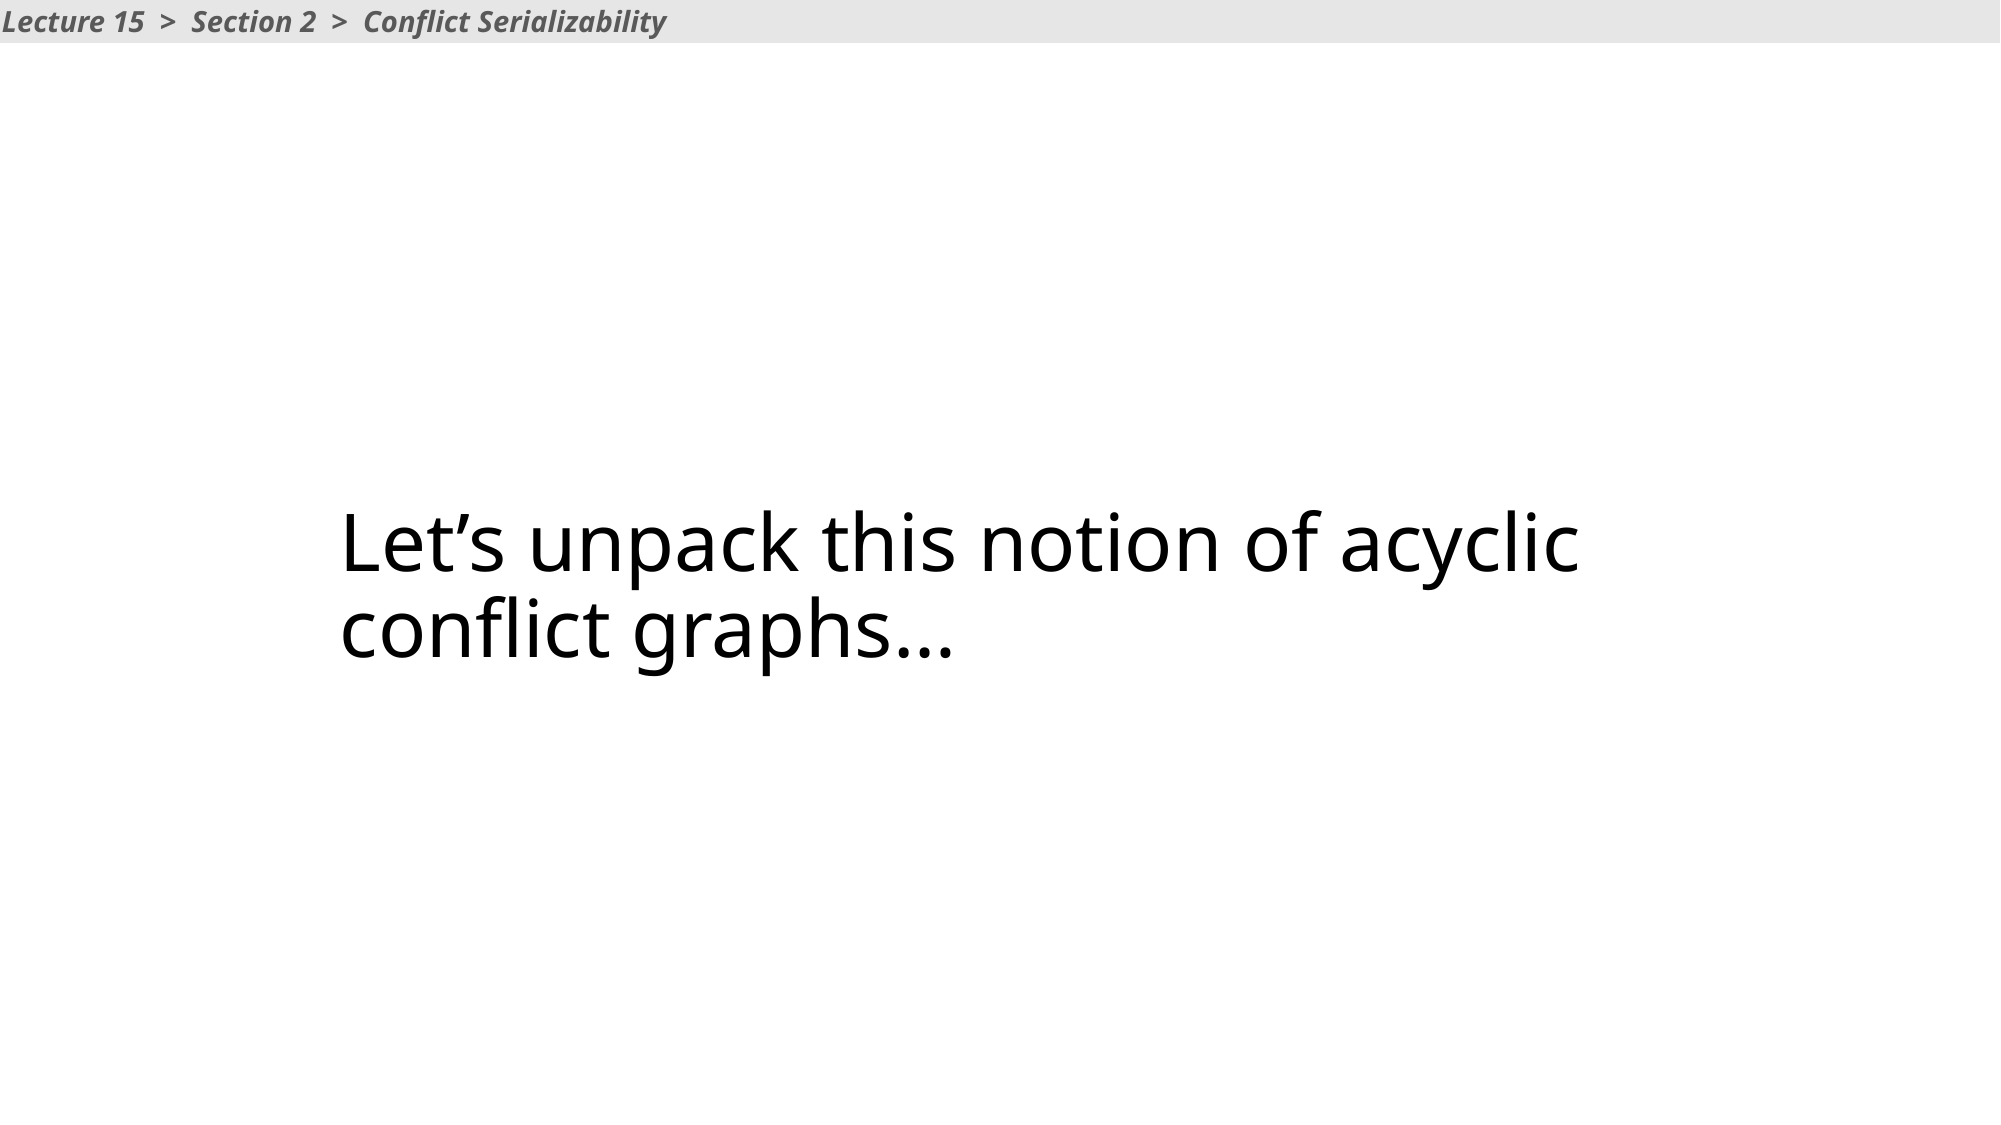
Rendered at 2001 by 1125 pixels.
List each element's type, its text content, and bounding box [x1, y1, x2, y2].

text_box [0, 0, 2000, 47]
title Let’s unpack this notion of acyclic conflict graphs… [324, 494, 1675, 682]
